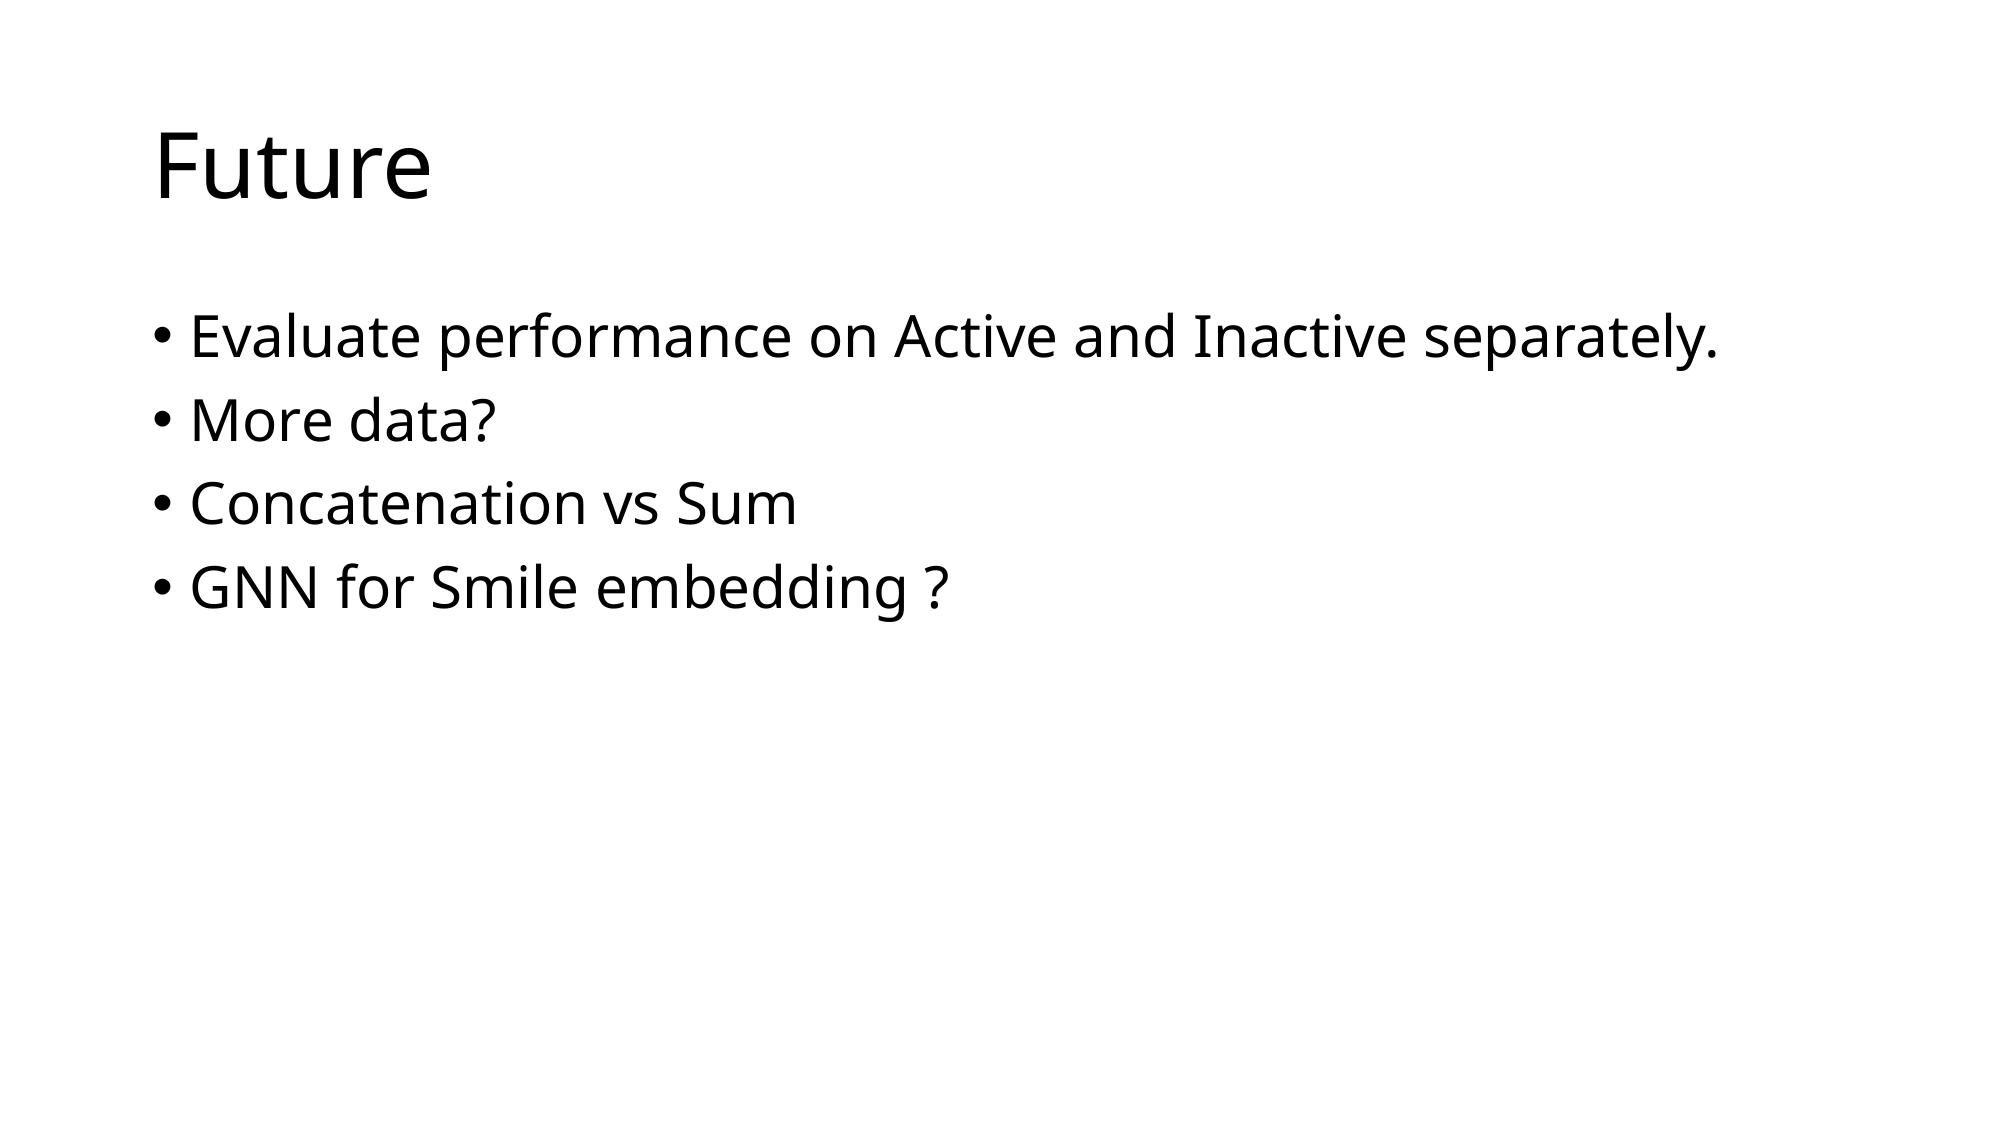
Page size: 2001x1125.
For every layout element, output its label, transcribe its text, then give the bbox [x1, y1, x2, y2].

title Future [137, 59, 1863, 278]
list Evaluate performance on Active and Inactive separately. More data? Concatenation vs Sum GNN for Smile embedding ? [137, 299, 1863, 1014]
